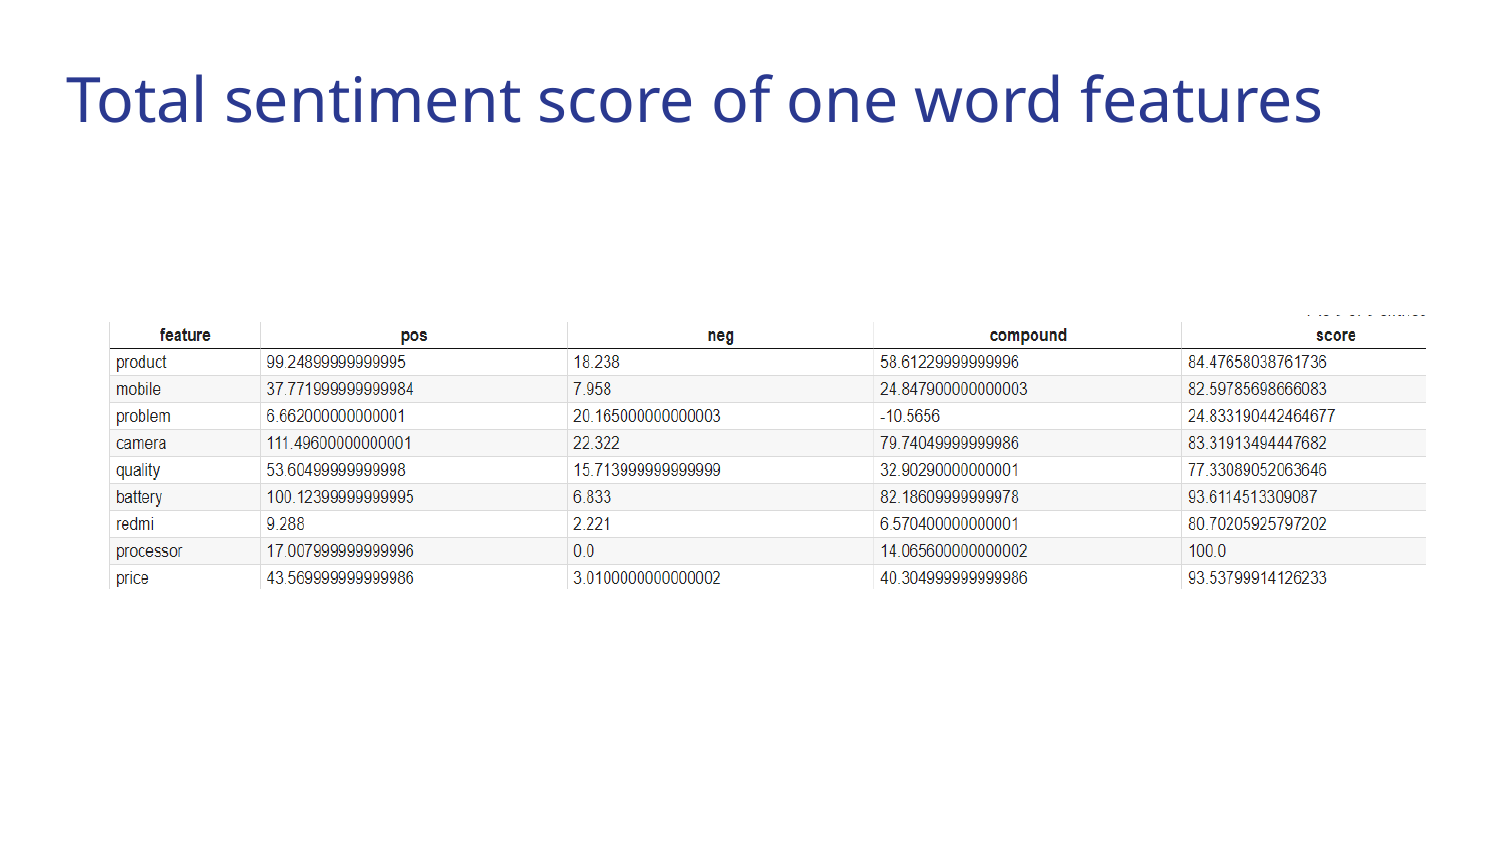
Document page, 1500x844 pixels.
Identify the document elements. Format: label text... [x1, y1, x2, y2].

picture [106, 315, 1426, 603]
title Total sentiment score of one word features [51, 44, 1449, 145]
